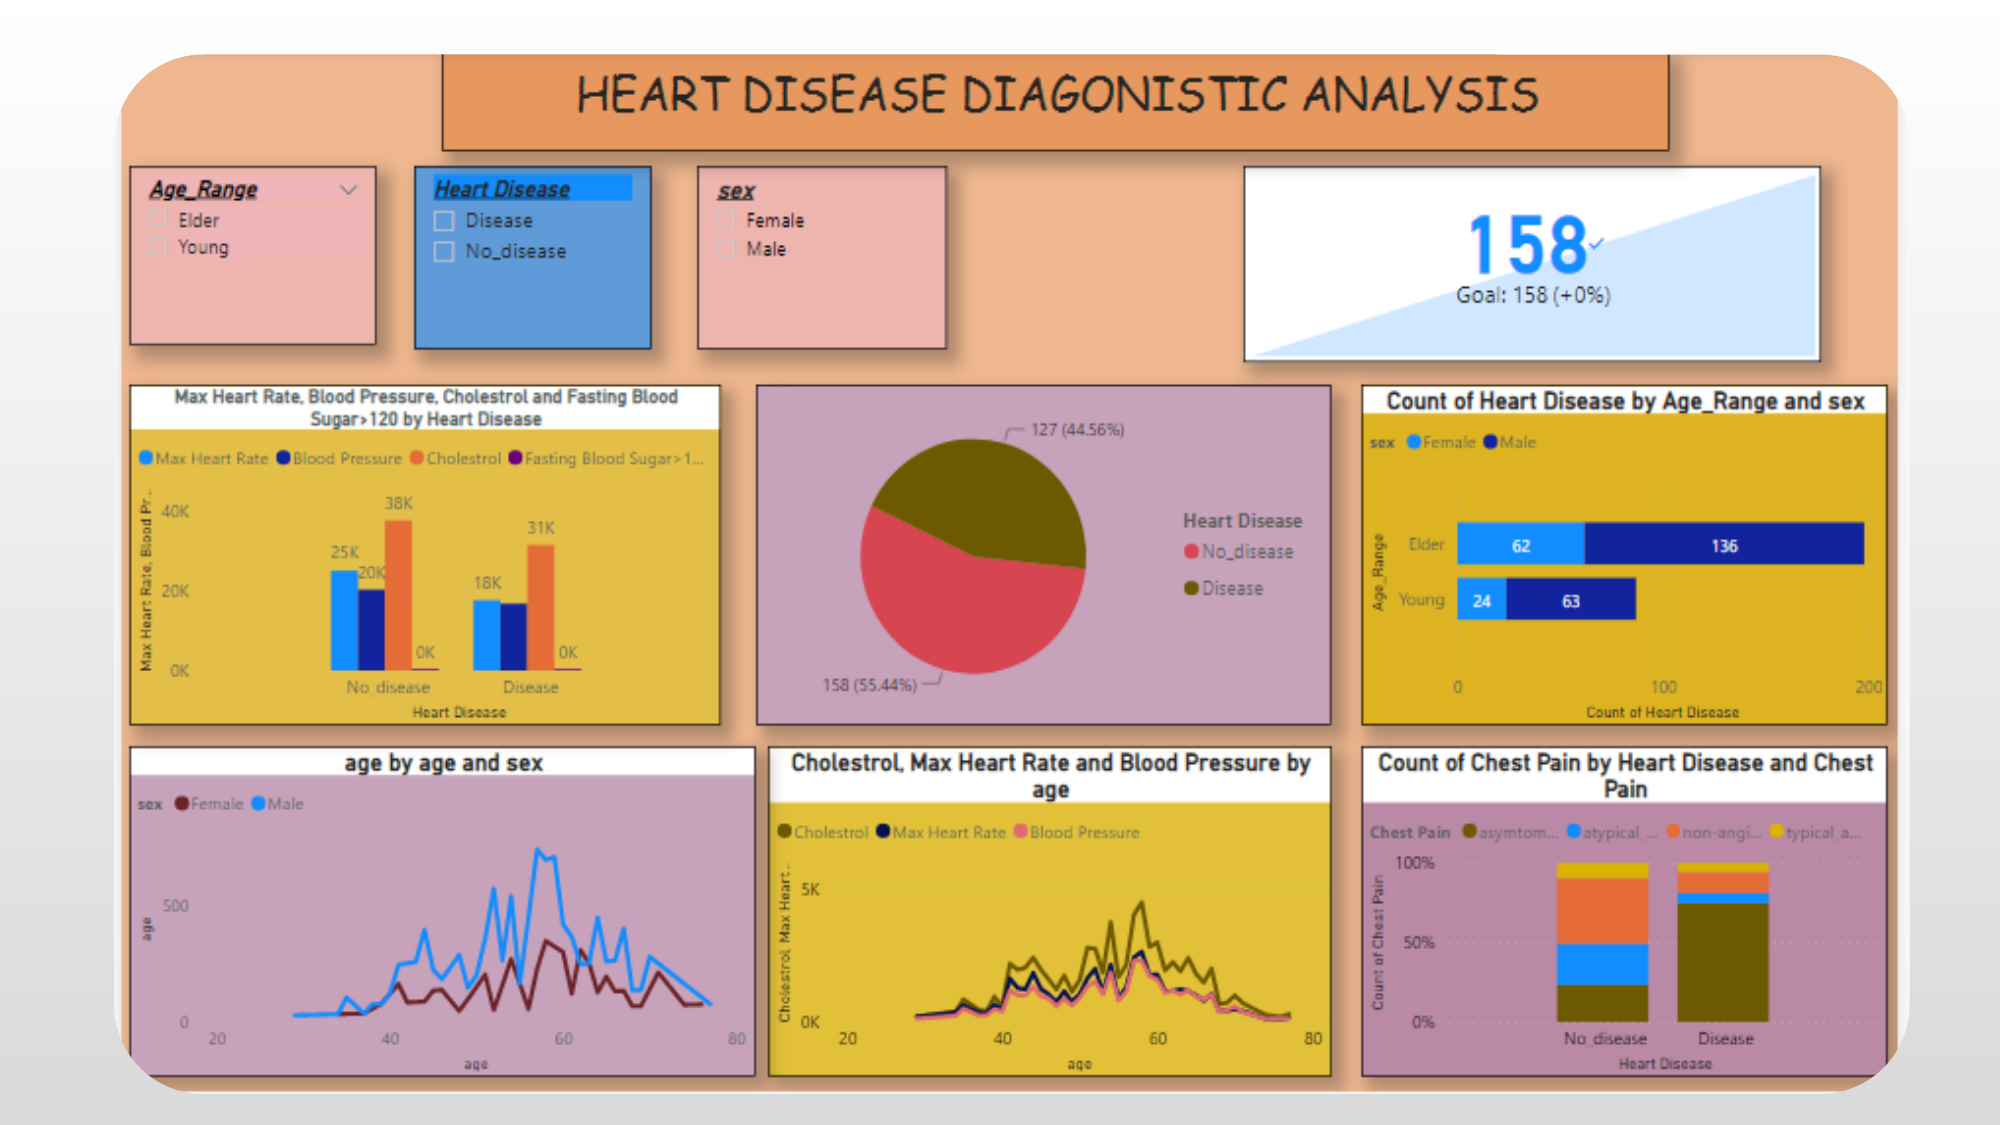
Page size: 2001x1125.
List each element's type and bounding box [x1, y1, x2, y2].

picture [114, 54, 1910, 1094]
